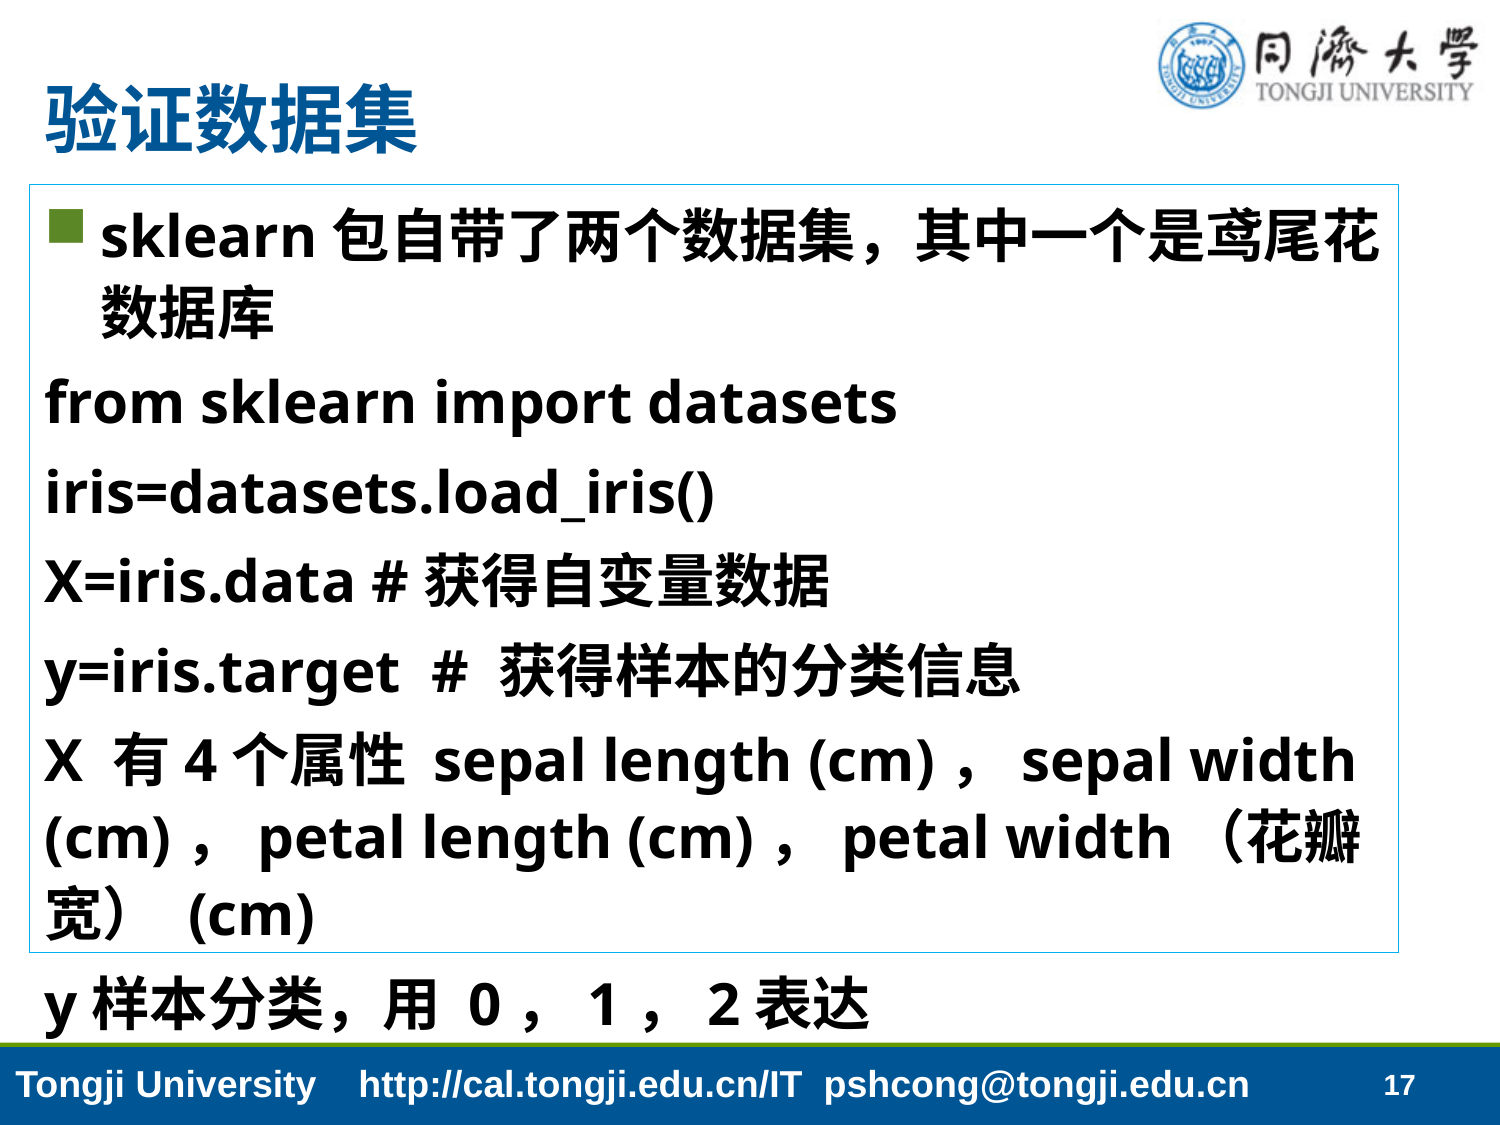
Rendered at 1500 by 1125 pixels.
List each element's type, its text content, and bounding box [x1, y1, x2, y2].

title 验证数据集 [29, 42, 1380, 173]
picture [1145, 19, 1495, 113]
list sklearn包自带了两个数据集，其中一个是鸢尾花数据库 from sklearn import datasets iris=datasets.load_iris() X=iris.data #获得自变量数据 y=iris.target # 获得样本的分类信息 X 有4个属性 sepal length (cm)，sepal width (cm)，petal length (cm)，petal width（花瓣宽） (cm) y样本分类，用 0，1，2表达 [29, 184, 1399, 953]
